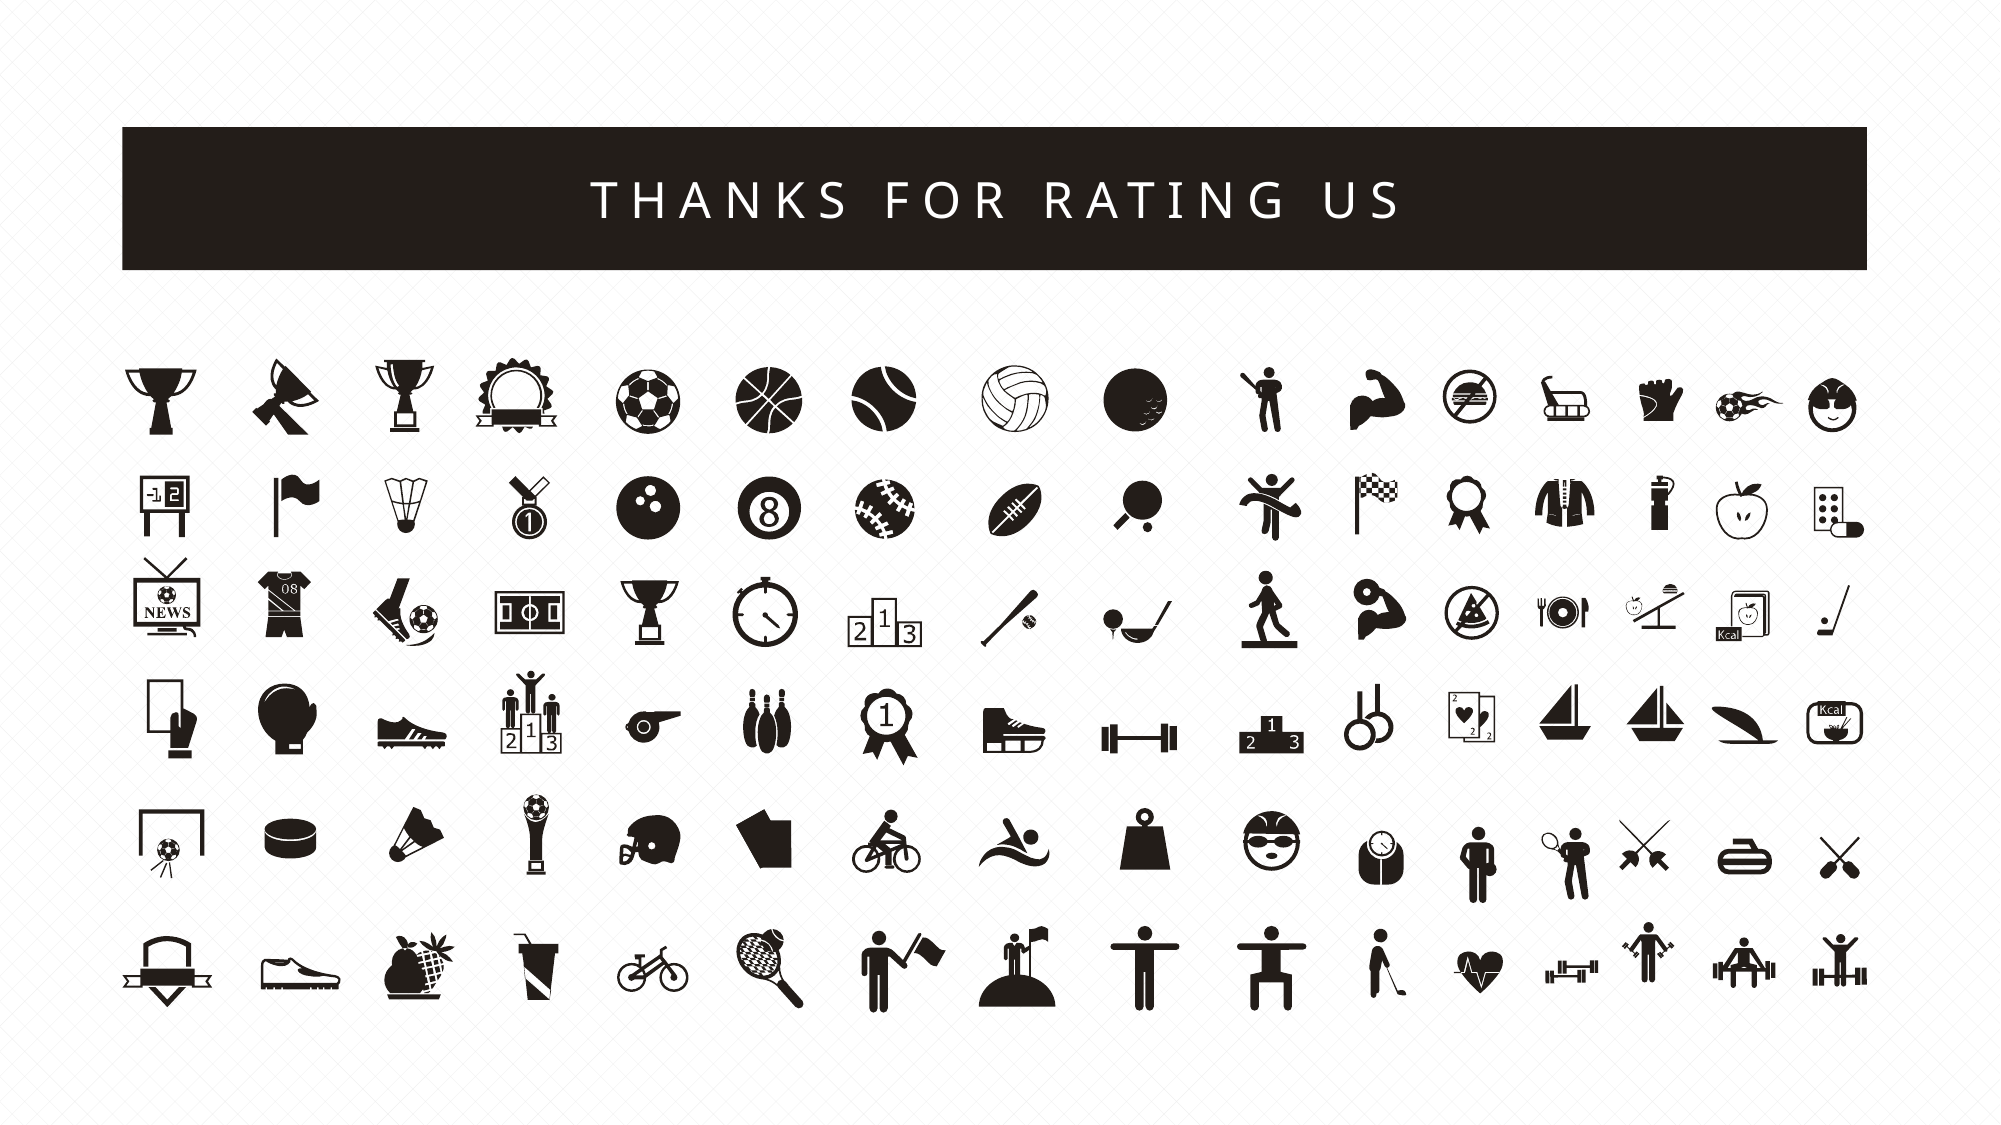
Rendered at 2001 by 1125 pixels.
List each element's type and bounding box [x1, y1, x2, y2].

text_box [122, 357, 1867, 1013]
text_box [122, 126, 1867, 271]
